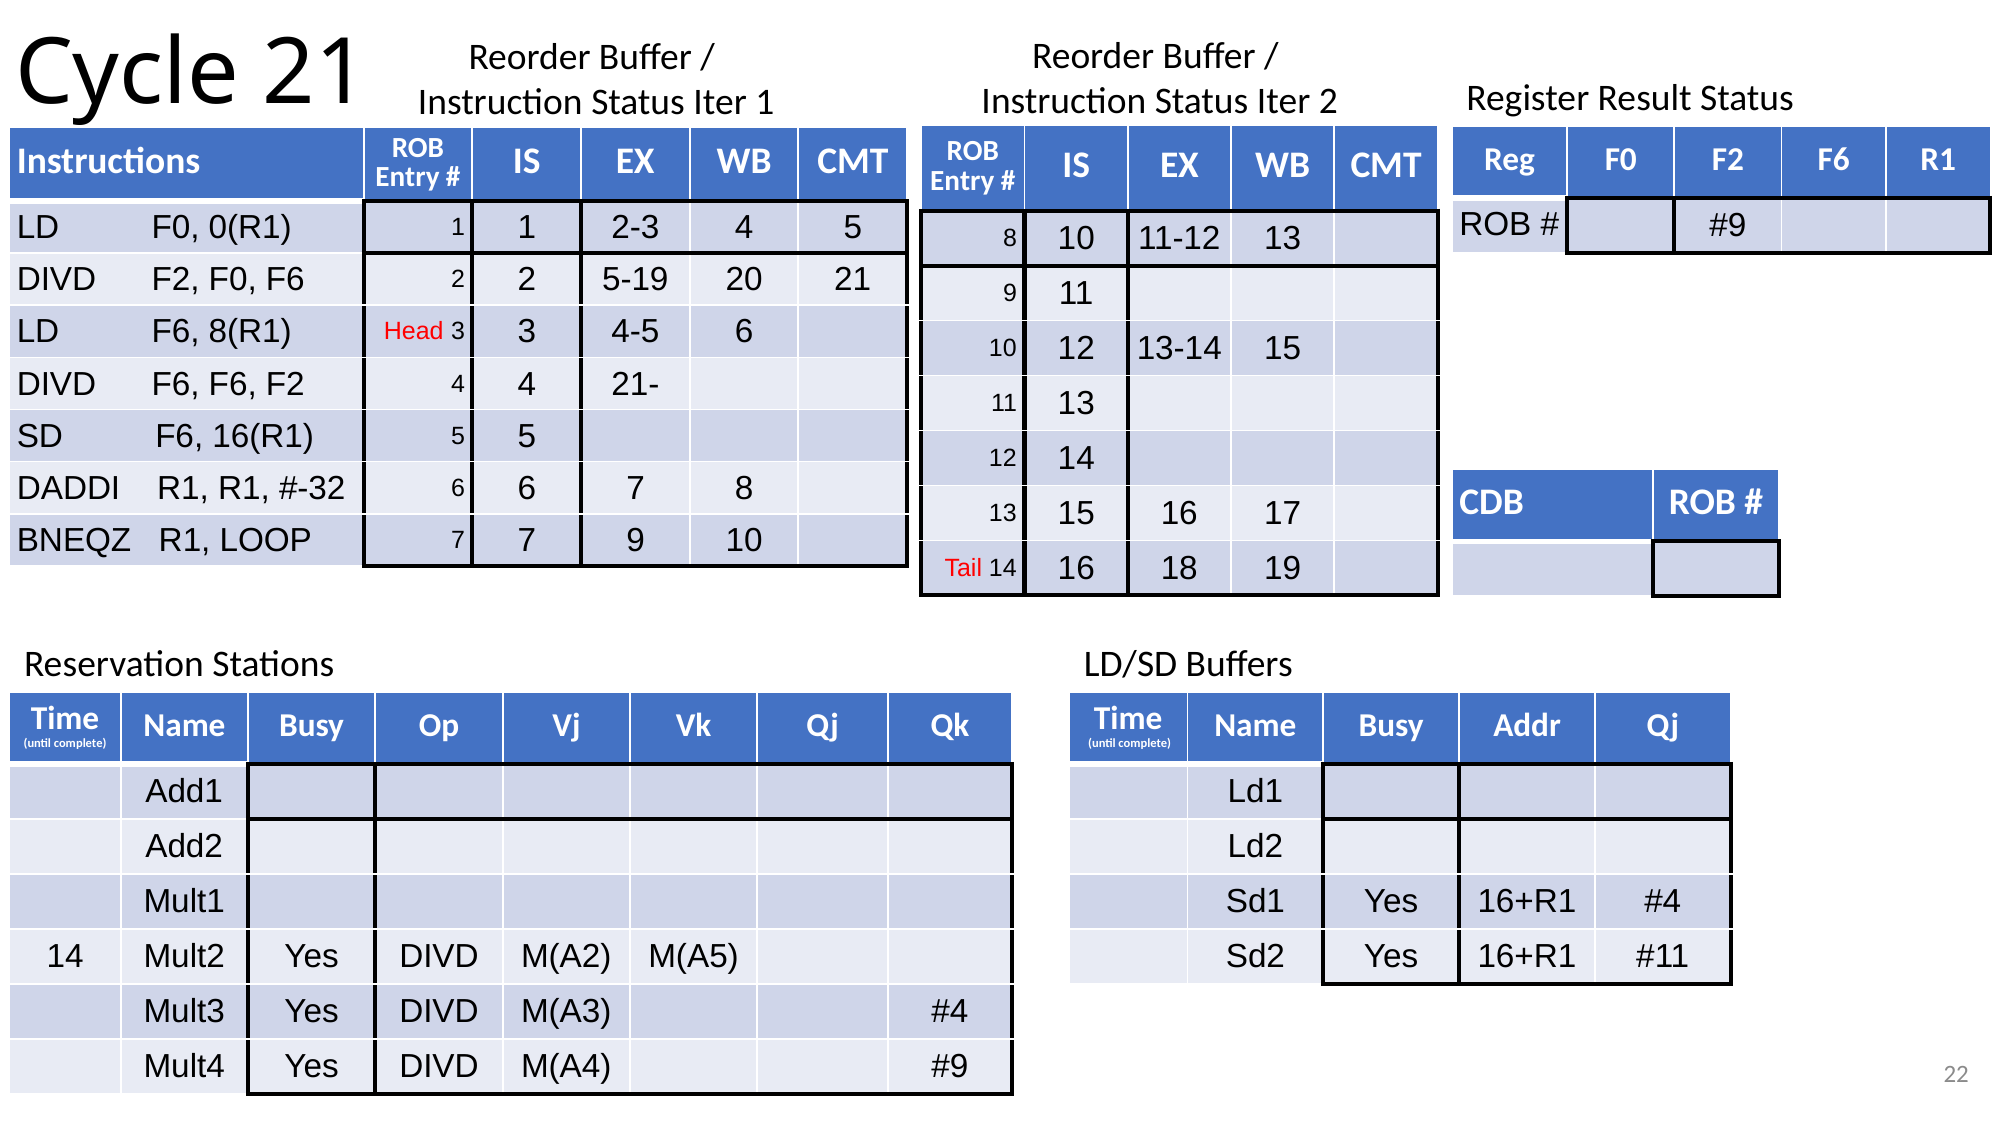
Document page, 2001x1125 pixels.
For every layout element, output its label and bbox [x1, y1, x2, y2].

table_cell [583, 410, 689, 461]
table_cell [758, 821, 887, 873]
table_cell [10, 985, 120, 1038]
table_cell [799, 410, 905, 461]
table_header [1453, 127, 1566, 195]
table_cell [631, 821, 756, 873]
table_cell [889, 930, 1010, 983]
text_box [920, 23, 1399, 129]
table_header [1887, 127, 1990, 196]
table_cell [691, 358, 797, 409]
table_header [10, 128, 363, 198]
table_cell [504, 1040, 629, 1092]
table_header [365, 130, 471, 199]
table_cell [366, 306, 470, 357]
table_cell [583, 462, 689, 513]
table_cell [504, 875, 629, 928]
table_cell [1461, 766, 1594, 817]
table_cell [923, 541, 1022, 593]
table_cell [250, 875, 373, 928]
table_cell [10, 306, 362, 357]
table_cell [799, 515, 905, 564]
table_cell [1130, 321, 1230, 375]
table_header [889, 693, 1011, 762]
table_cell [1232, 268, 1333, 320]
table_cell [631, 766, 756, 817]
table_header [473, 130, 580, 199]
table_cell [377, 1040, 502, 1092]
table_cell [691, 203, 797, 251]
table_cell [799, 255, 905, 304]
table_cell [923, 268, 1022, 320]
table_cell [1461, 875, 1594, 928]
text_box [1068, 631, 1483, 691]
table_cell [1188, 767, 1321, 818]
table_cell [1596, 930, 1729, 982]
table_header [1025, 129, 1127, 209]
table_cell [474, 306, 579, 357]
table_cell [889, 766, 1010, 817]
table_cell [366, 255, 470, 304]
table_cell [1027, 541, 1126, 593]
table_cell [1027, 321, 1126, 375]
table_cell [1655, 543, 1777, 594]
table_cell [1027, 431, 1126, 485]
table_cell [799, 203, 905, 251]
table_cell [691, 255, 797, 304]
table_cell [122, 930, 246, 983]
table_cell [1569, 200, 1672, 251]
table_cell [504, 985, 629, 1038]
table_cell [366, 410, 470, 461]
table_cell [923, 376, 1022, 430]
table_cell [758, 766, 887, 817]
table_cell [1453, 201, 1565, 252]
table_cell [10, 875, 120, 928]
table_cell [1027, 268, 1126, 320]
table_header [758, 693, 887, 762]
table_cell [1070, 767, 1187, 818]
table_cell [889, 821, 1010, 873]
table_cell [1325, 875, 1457, 928]
table_cell [1130, 213, 1230, 264]
table_cell [691, 462, 797, 513]
table_cell [474, 462, 579, 513]
table_cell [1596, 875, 1729, 928]
table_cell [691, 515, 797, 564]
table_cell [1335, 541, 1436, 593]
table_cell [1232, 376, 1333, 430]
table_cell [758, 875, 887, 928]
table_header [504, 693, 629, 762]
table_cell [889, 985, 1010, 1038]
table_header [1675, 127, 1781, 196]
table_cell [889, 875, 1010, 928]
table_cell [250, 766, 373, 817]
table_cell [1325, 930, 1457, 982]
table_header [1335, 126, 1437, 209]
table_cell [10, 820, 120, 873]
table_cell [799, 306, 905, 357]
table_header [1232, 129, 1333, 209]
text_box [363, 24, 829, 130]
table_cell [1232, 321, 1333, 375]
table_cell [366, 462, 470, 513]
table_cell [691, 410, 797, 461]
table_cell [504, 766, 629, 817]
table_cell [377, 821, 502, 873]
table_cell [250, 930, 373, 983]
table_cell [1325, 821, 1457, 873]
table_cell [250, 821, 373, 873]
table_cell [122, 820, 246, 873]
table_cell [1461, 821, 1594, 873]
table_cell [1232, 486, 1333, 540]
table_cell [10, 1040, 120, 1093]
table_cell [583, 515, 689, 564]
table_header [1568, 127, 1673, 196]
table_cell [1188, 875, 1321, 928]
table_cell [1335, 486, 1436, 540]
table_cell [1070, 820, 1187, 873]
table_header [1129, 129, 1230, 209]
table_cell [474, 515, 579, 564]
table_header [799, 128, 906, 199]
table_cell [122, 875, 246, 928]
table_cell [631, 930, 756, 983]
table_cell [1335, 431, 1436, 485]
table_header [1070, 693, 1187, 761]
table_cell [1335, 213, 1436, 264]
table_cell [122, 985, 246, 1038]
table_cell [1782, 200, 1885, 251]
table_cell [923, 431, 1022, 485]
table_cell [1335, 321, 1436, 375]
table_cell [1596, 766, 1729, 817]
table_cell [10, 462, 362, 513]
table_cell [1887, 200, 1988, 251]
table_header [631, 693, 756, 762]
table_cell [923, 486, 1022, 540]
table_cell [583, 358, 689, 409]
table_cell [366, 515, 470, 564]
table_cell [1130, 268, 1230, 320]
table_cell [1335, 376, 1436, 430]
table_cell [366, 358, 470, 409]
table_cell [377, 766, 502, 817]
table_cell [474, 203, 579, 251]
table_cell [504, 821, 629, 873]
table_cell [1596, 821, 1729, 873]
table_cell [1232, 541, 1333, 593]
table_cell [10, 254, 362, 304]
title [0, 0, 517, 147]
slide_number [1533, 1042, 1984, 1103]
table_cell [758, 1040, 887, 1092]
table_header [1453, 470, 1652, 539]
table_cell [377, 875, 502, 928]
table_cell [583, 203, 689, 251]
table_cell [1232, 431, 1333, 485]
table_header [1654, 470, 1778, 539]
table_cell [1453, 544, 1651, 595]
table_cell [631, 875, 756, 928]
table_cell [1027, 213, 1126, 264]
table_cell [1130, 486, 1230, 540]
table_header [376, 693, 502, 762]
table_cell [631, 985, 756, 1038]
table_cell [758, 930, 887, 983]
table_cell [799, 462, 905, 513]
table_cell [474, 255, 579, 304]
table_header [1188, 693, 1322, 761]
table_cell [691, 306, 797, 357]
table_cell [10, 358, 362, 409]
table_header [122, 693, 247, 761]
table_cell [474, 358, 579, 409]
table_cell [1027, 376, 1126, 430]
table_header [582, 130, 689, 199]
table_cell [1325, 766, 1457, 817]
table_header [922, 129, 1024, 209]
table_cell [1070, 875, 1187, 928]
table_cell [799, 358, 905, 409]
table_cell [1461, 930, 1594, 982]
table_cell [923, 213, 1022, 264]
table_header [1460, 693, 1594, 762]
table_cell [377, 930, 502, 983]
table_cell [1188, 820, 1321, 873]
table_header [691, 130, 797, 199]
table_cell [889, 1040, 1010, 1092]
table_cell [1070, 930, 1187, 983]
table_cell [631, 1040, 756, 1092]
table_cell [10, 204, 362, 252]
table_cell [1027, 486, 1126, 540]
table_header [10, 693, 120, 761]
text_box [1451, 65, 1866, 125]
table_cell [1188, 930, 1321, 983]
table_cell [1676, 200, 1781, 251]
table_cell [10, 930, 120, 983]
table_cell [10, 767, 120, 818]
table_cell [250, 1040, 373, 1092]
table_cell [1130, 541, 1230, 593]
table_cell [1335, 268, 1436, 320]
table_cell [1232, 213, 1333, 264]
table_cell [122, 1040, 246, 1093]
table_cell [504, 930, 629, 983]
table_cell [1130, 376, 1230, 430]
table_header [1782, 127, 1885, 196]
table_cell [122, 767, 246, 818]
table_cell [583, 255, 689, 304]
table_cell [923, 321, 1022, 375]
table_cell [1130, 431, 1230, 485]
table_header [249, 693, 374, 762]
table_cell [474, 410, 579, 461]
table_cell [758, 985, 887, 1038]
table_cell [583, 306, 689, 357]
table_cell [10, 410, 362, 461]
table_cell [10, 515, 362, 565]
table_header [1324, 693, 1458, 762]
text_box [9, 631, 423, 691]
table_cell [366, 203, 470, 251]
table_cell [250, 985, 373, 1038]
table_cell [377, 985, 502, 1038]
table_header [1596, 693, 1730, 762]
